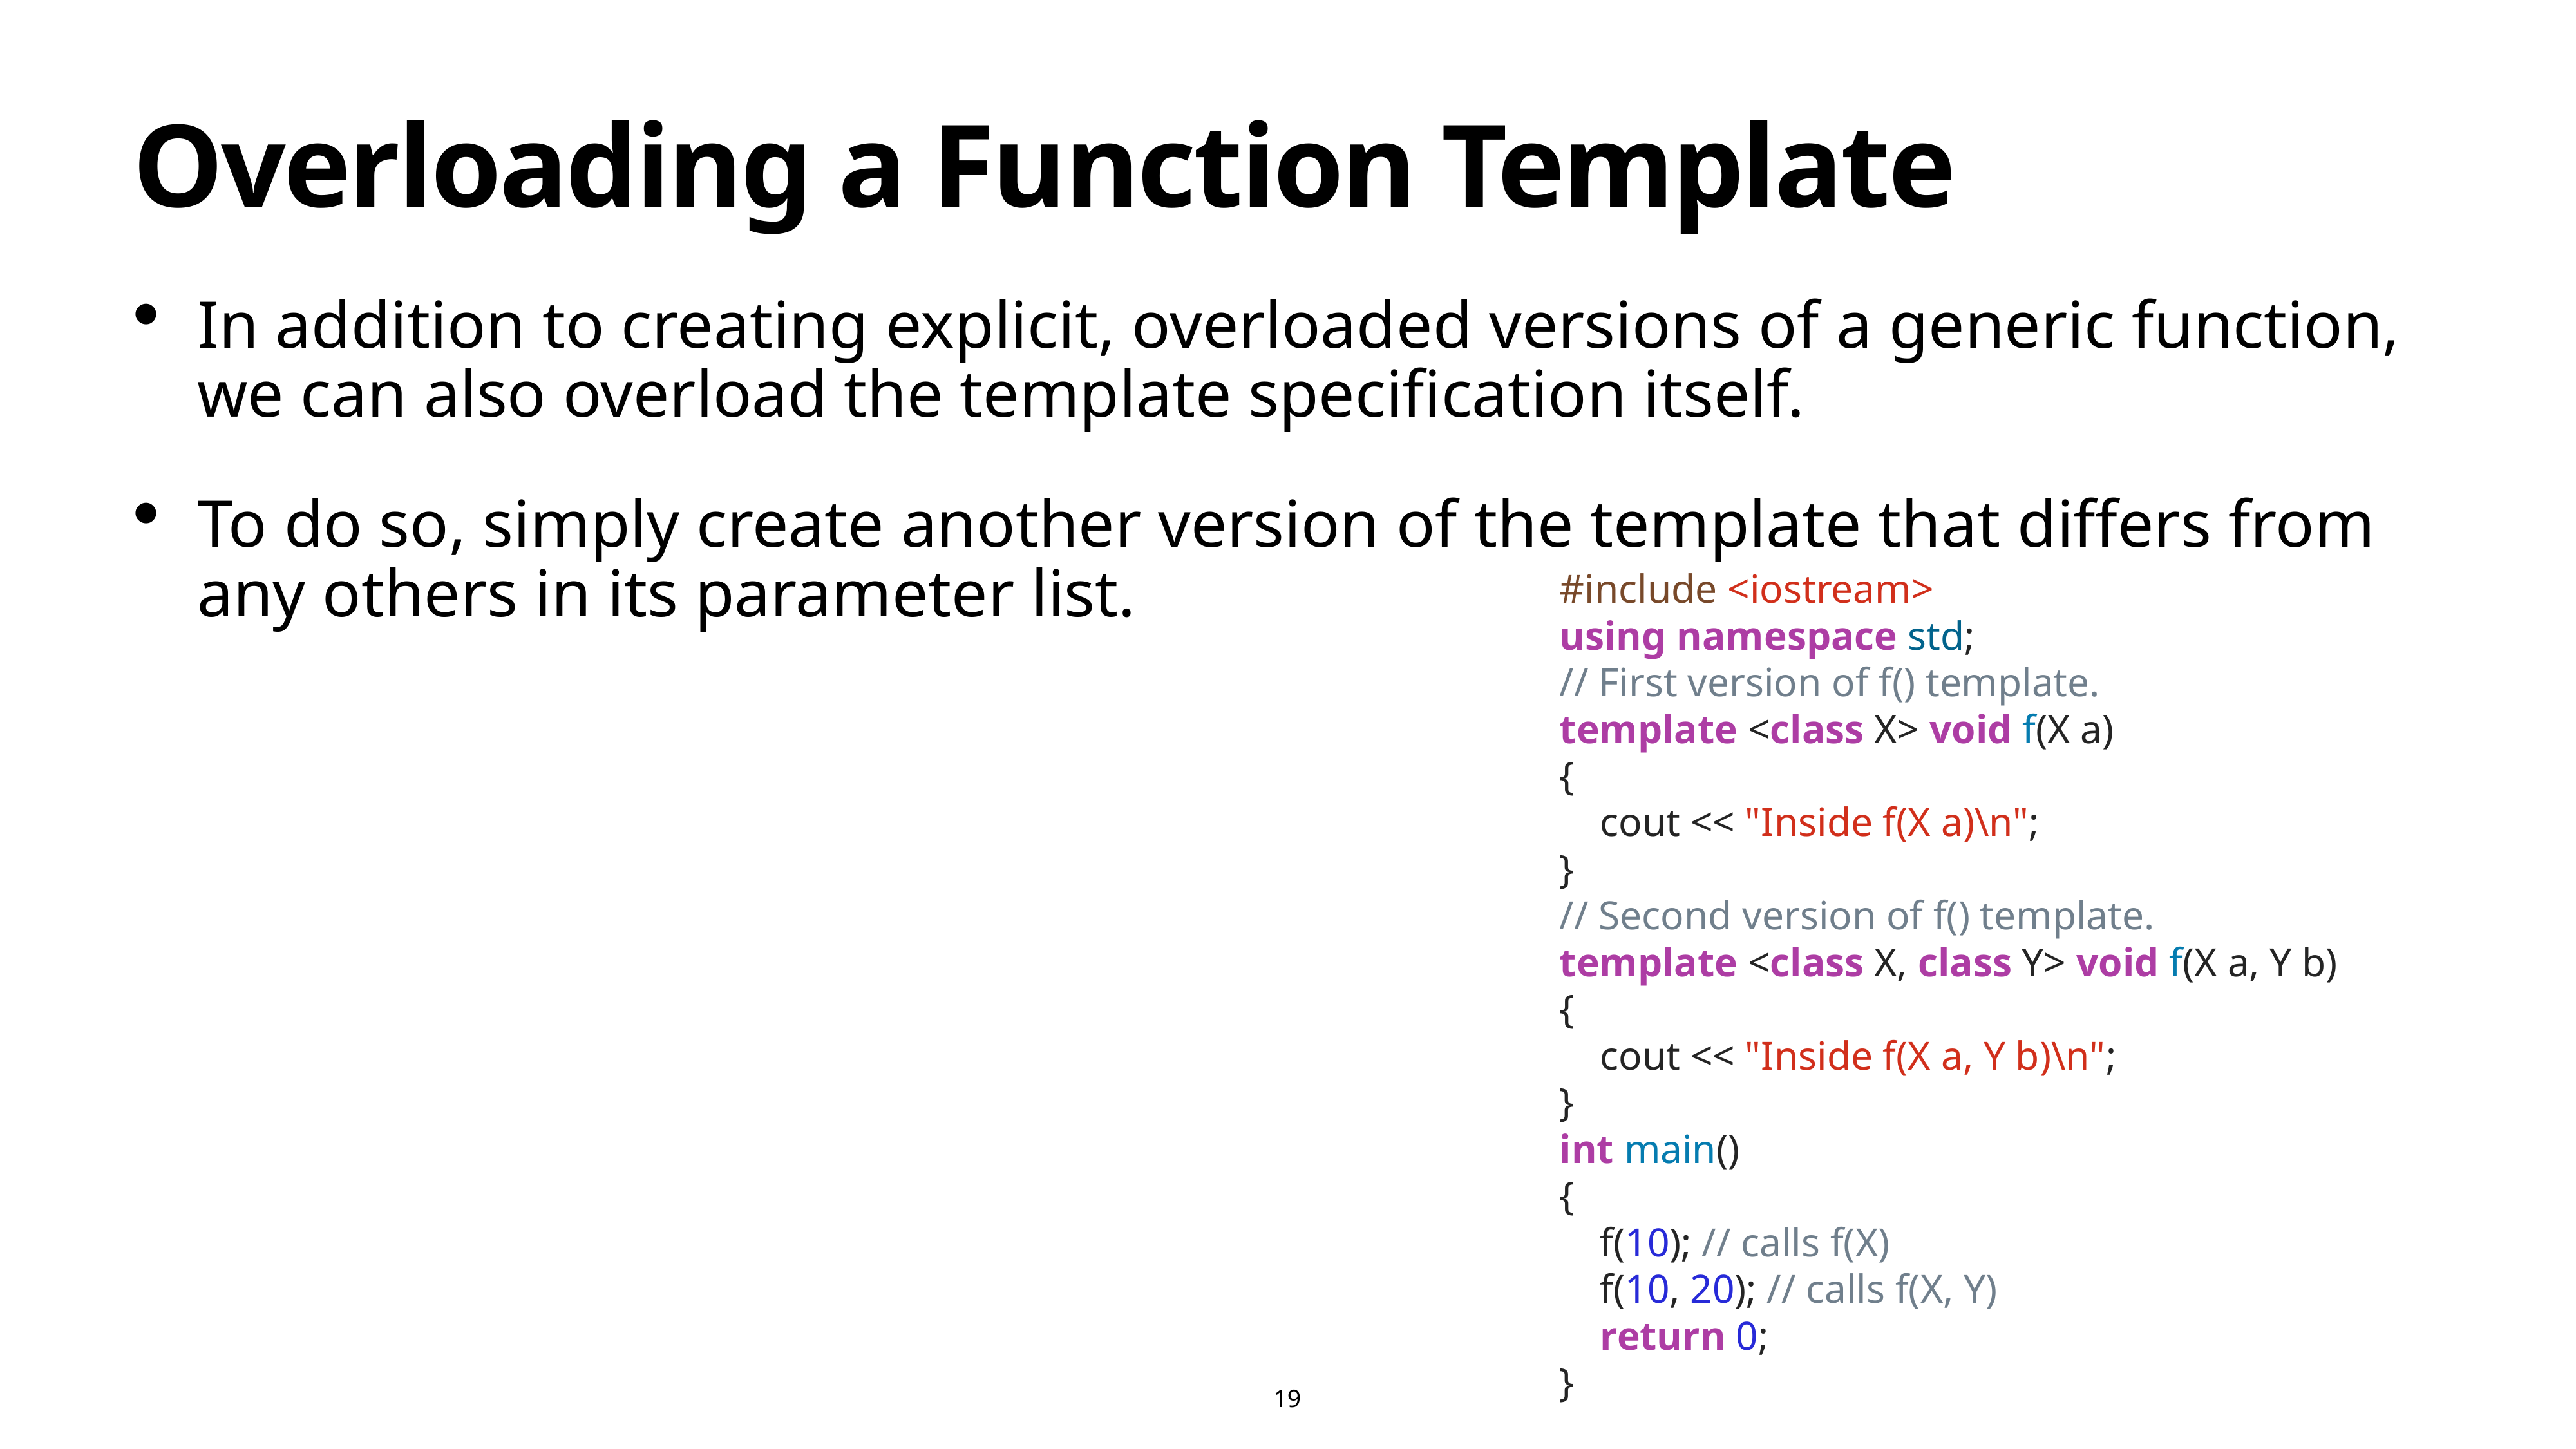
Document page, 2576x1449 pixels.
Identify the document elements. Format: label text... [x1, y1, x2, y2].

title Overloading a Function Template [127, 113, 2449, 266]
slide_number 19 [1267, 1381, 1307, 1422]
text_box #include <iostream> using namespace std; // First version of f() template. template <class X> void f(X a) { cout << "Inside f(X a)\n"; } // Second version of f() template. template <class X, class Y> void f(X a, Y b) { cout << "Inside f(X a, Y b)\n"; } int main() { f(10); // calls f(X) f(10, 20); // calls f(X, Y) return 0; } [1554, 558, 2344, 1410]
list In addition to creating explicit, overloaded versions of a generic function, we can also overload the template specification itself. To do so, simply create another version of the template that differs from any others in its parameter list. [127, 286, 2449, 1321]
